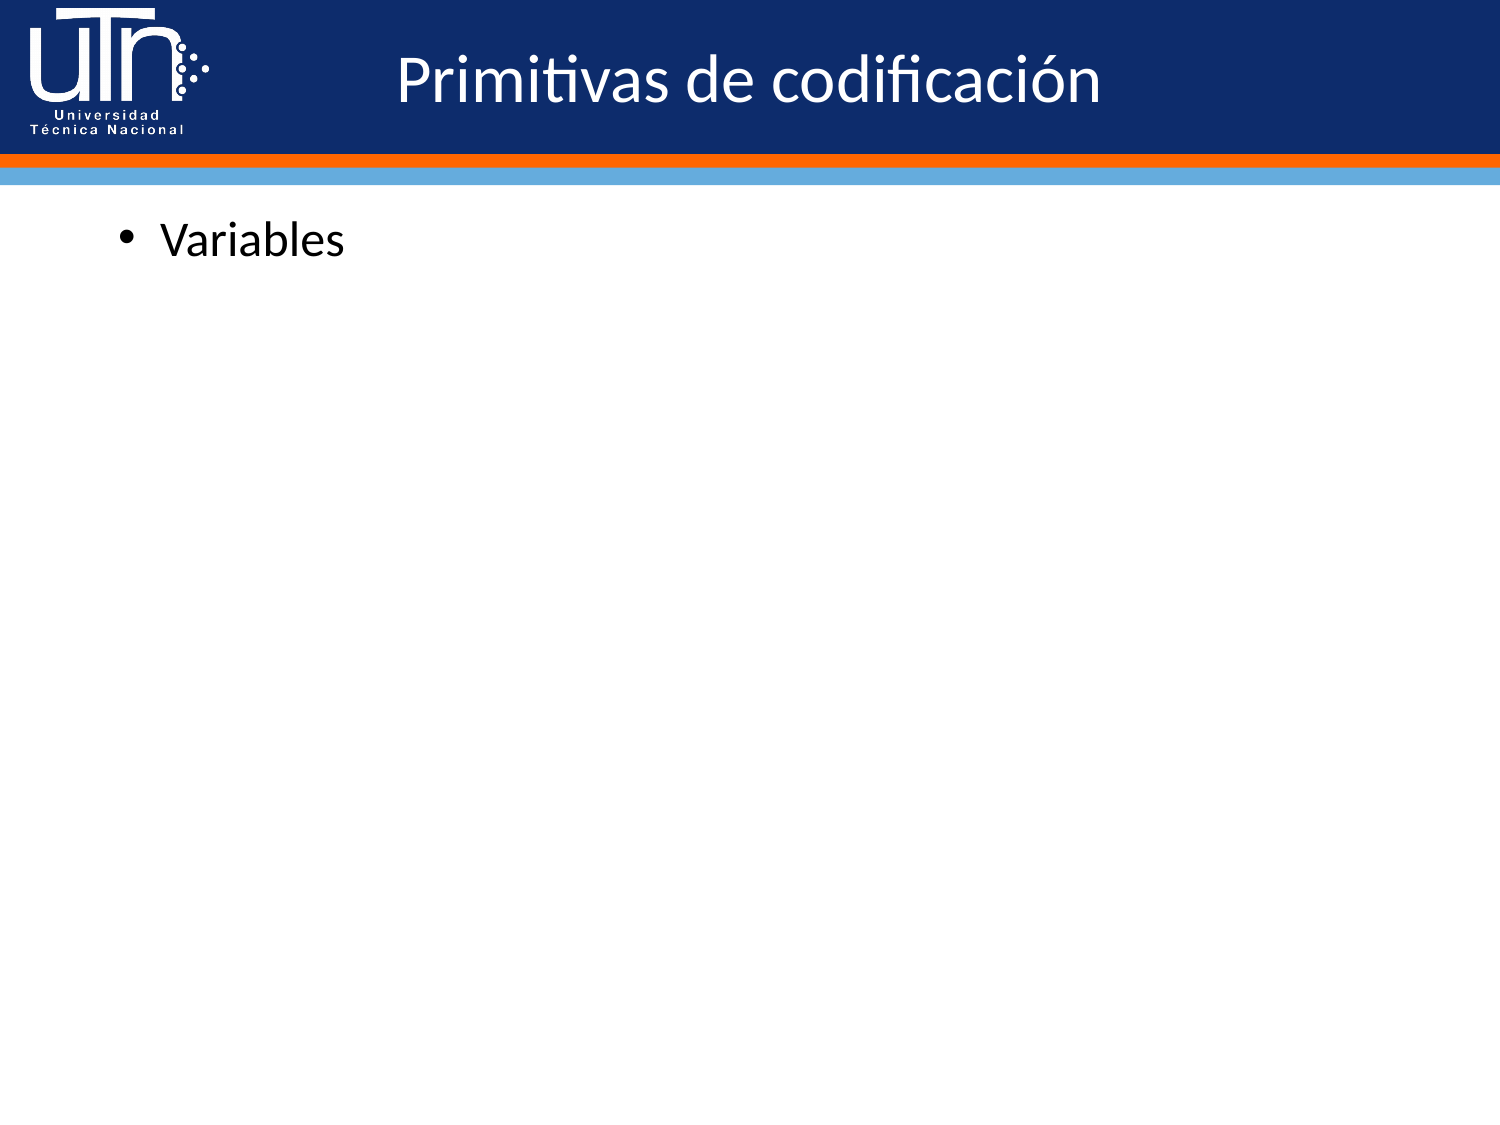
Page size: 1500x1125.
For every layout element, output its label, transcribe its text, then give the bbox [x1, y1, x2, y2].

list Variables [103, 198, 1397, 1012]
title Primitivas de codificación [0, 0, 1500, 154]
